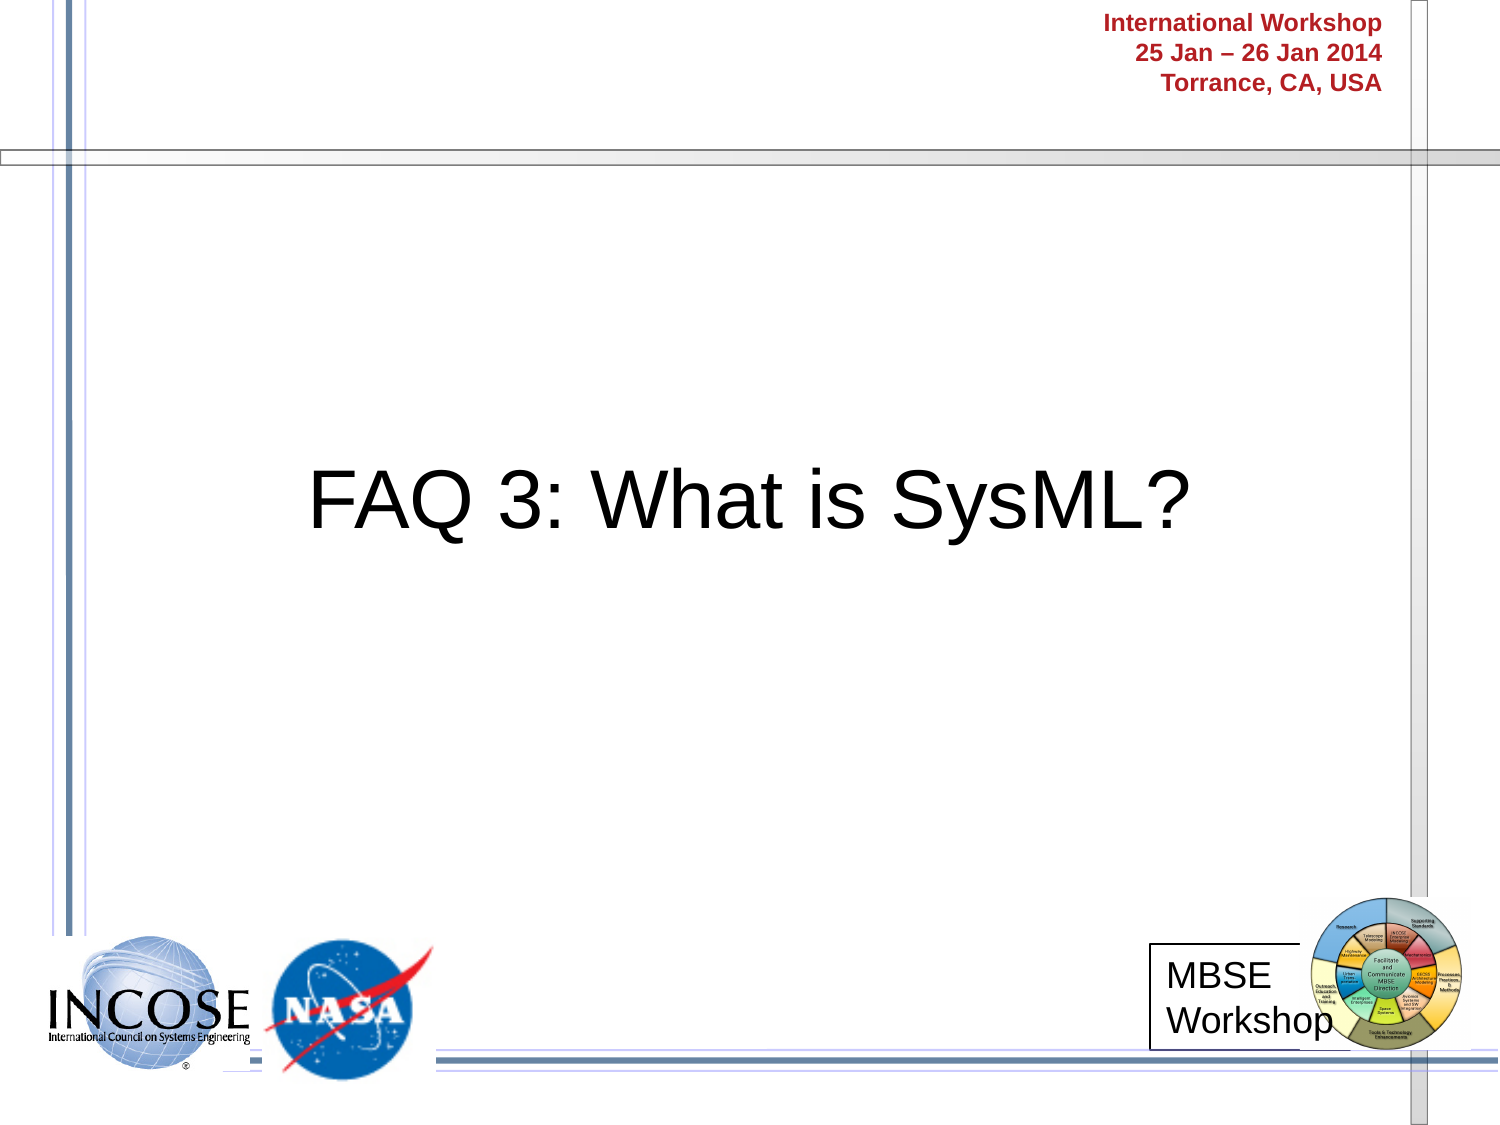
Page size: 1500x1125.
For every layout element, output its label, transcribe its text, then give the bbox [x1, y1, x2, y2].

list FAQ 3: What is SysML? [87, 437, 1413, 513]
picture [262, 937, 436, 1084]
picture [48, 936, 250, 1071]
